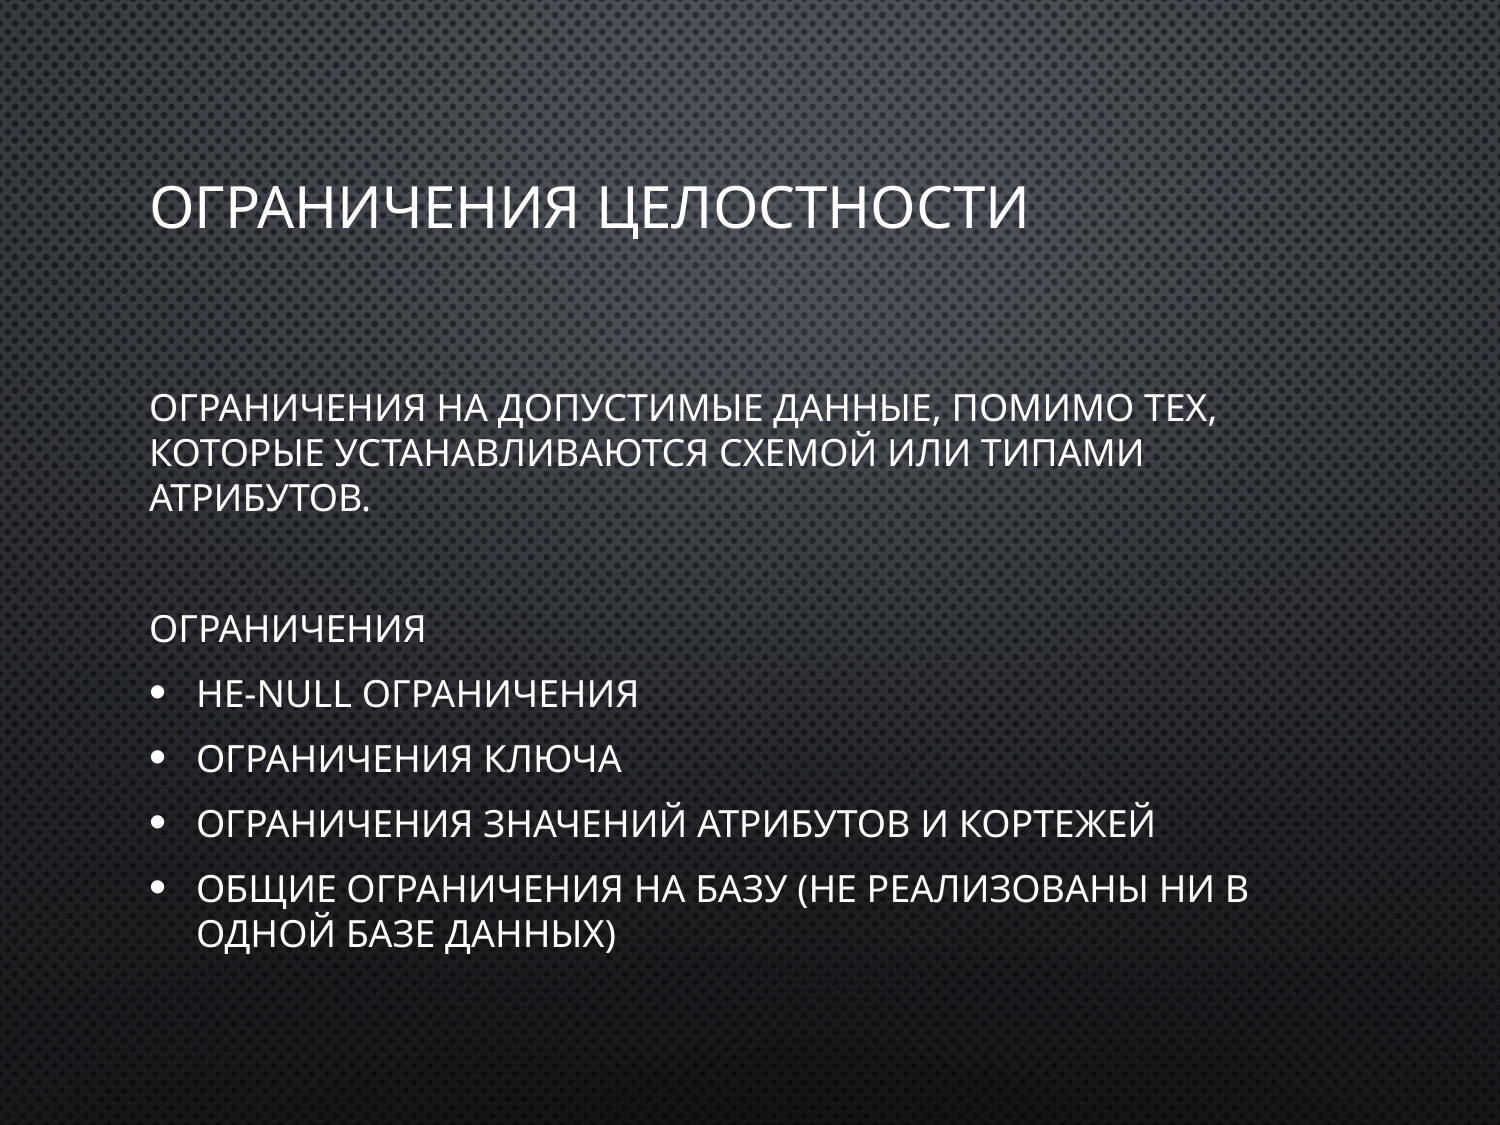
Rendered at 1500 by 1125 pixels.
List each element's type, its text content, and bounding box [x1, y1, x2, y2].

title Ограничения целостности [134, 97, 1367, 314]
list Ограничения на допустимые данные, помимо тех, которые устанавливаются схемой или типами атрибутов. Ограничения Не-null ограничения Ограничения ключа Ограничения значений атрибутов и кортежей Общие ограничения на базу (не реализованы ни в одной базе данных) [134, 338, 1367, 1001]
